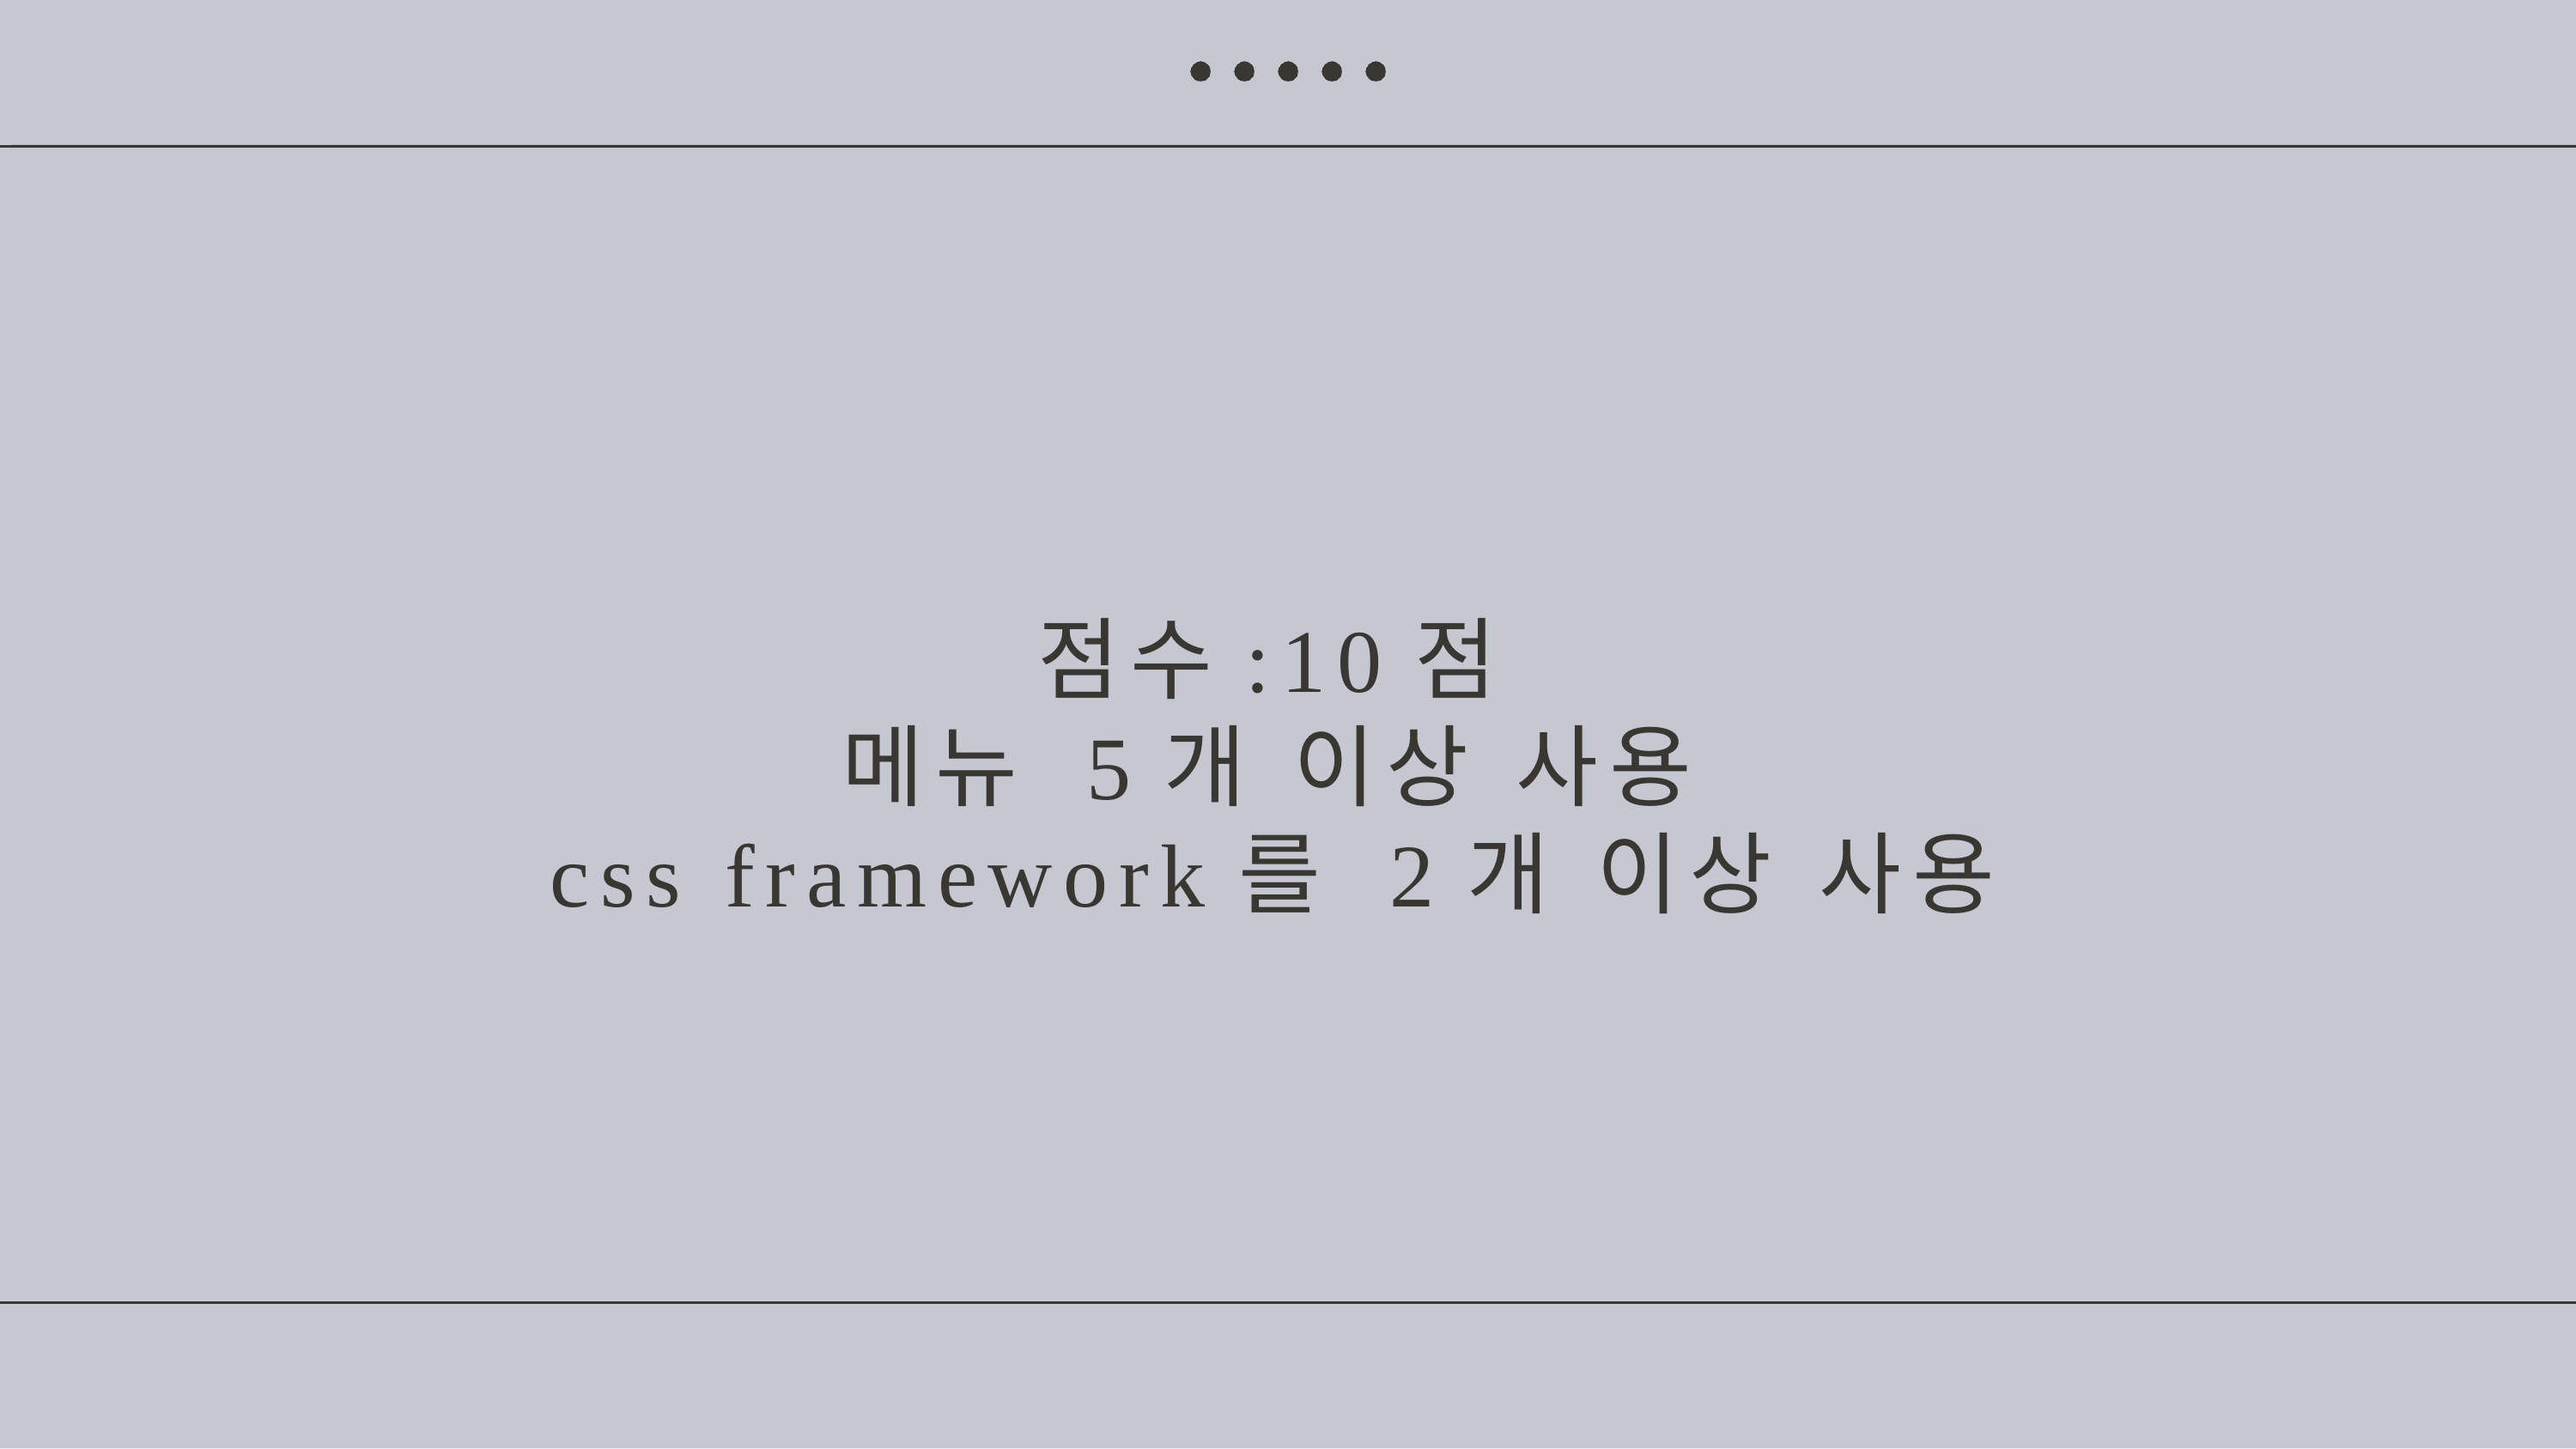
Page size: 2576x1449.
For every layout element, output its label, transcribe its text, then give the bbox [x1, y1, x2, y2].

picture [1321, 61, 1342, 82]
picture [1190, 61, 1211, 82]
picture [1234, 61, 1255, 82]
picture [1277, 61, 1298, 82]
picture [1365, 61, 1387, 82]
title 점수:10점 메뉴 5개 이상 사용 css framework를 2개 이상 사용 [440, 600, 2104, 925]
